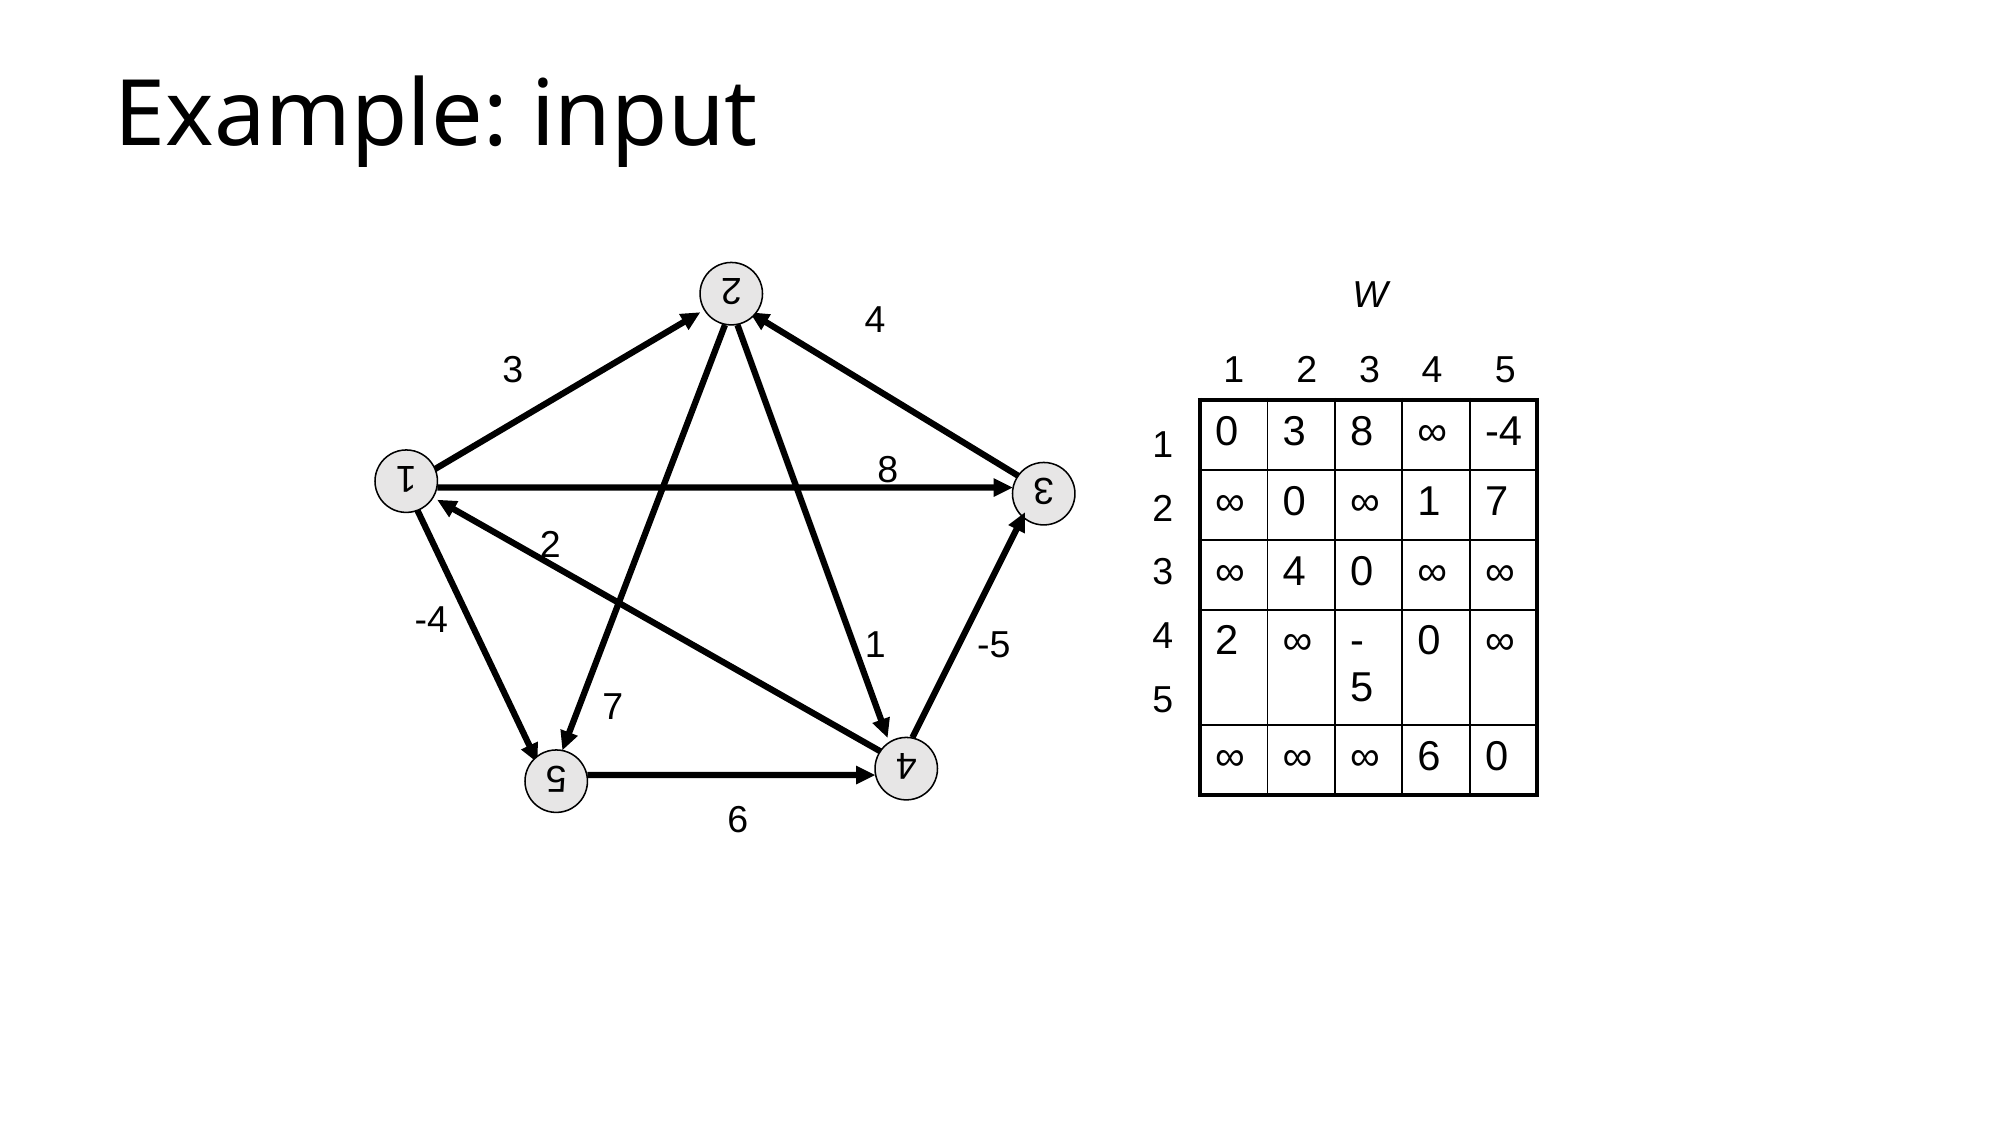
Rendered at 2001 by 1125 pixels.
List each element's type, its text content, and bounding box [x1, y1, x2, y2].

table_cell 6 [1403, 726, 1469, 793]
text_box 1 2 3 4 5 [1187, 337, 1675, 398]
text_box 1 2 3 4 5 [1137, 412, 1225, 728]
table_header -4 [1471, 402, 1535, 469]
table_cell ∞ [1225, 471, 1267, 539]
title Example: input [99, 45, 1900, 188]
table_cell ∞ [1225, 541, 1267, 609]
table_cell ∞ [1471, 611, 1535, 724]
table_cell 2 [1225, 611, 1267, 724]
table_cell ∞ [1336, 726, 1401, 793]
table_cell 0 [1471, 726, 1535, 793]
table_cell 4 [1268, 541, 1334, 609]
table_cell 7 [1471, 471, 1535, 539]
table_cell 0 [1403, 611, 1469, 724]
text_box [374, 262, 1075, 848]
table_header 3 [1268, 402, 1334, 469]
table_cell ∞ [1336, 471, 1401, 539]
table_cell ∞ [1202, 726, 1267, 793]
table_cell ∞ [1268, 726, 1334, 793]
table_cell ∞ [1268, 611, 1334, 724]
table_cell 1 [1403, 471, 1469, 539]
table_cell 0 [1336, 541, 1401, 609]
table_header 8 [1336, 402, 1401, 469]
table_cell -5 [1336, 611, 1401, 724]
table_cell ∞ [1471, 541, 1535, 609]
text_box W [1337, 262, 1450, 323]
table_header ∞ [1403, 402, 1469, 469]
table_header 0 [1202, 402, 1267, 469]
table_cell ∞ [1403, 541, 1469, 609]
table_cell 0 [1268, 471, 1334, 539]
